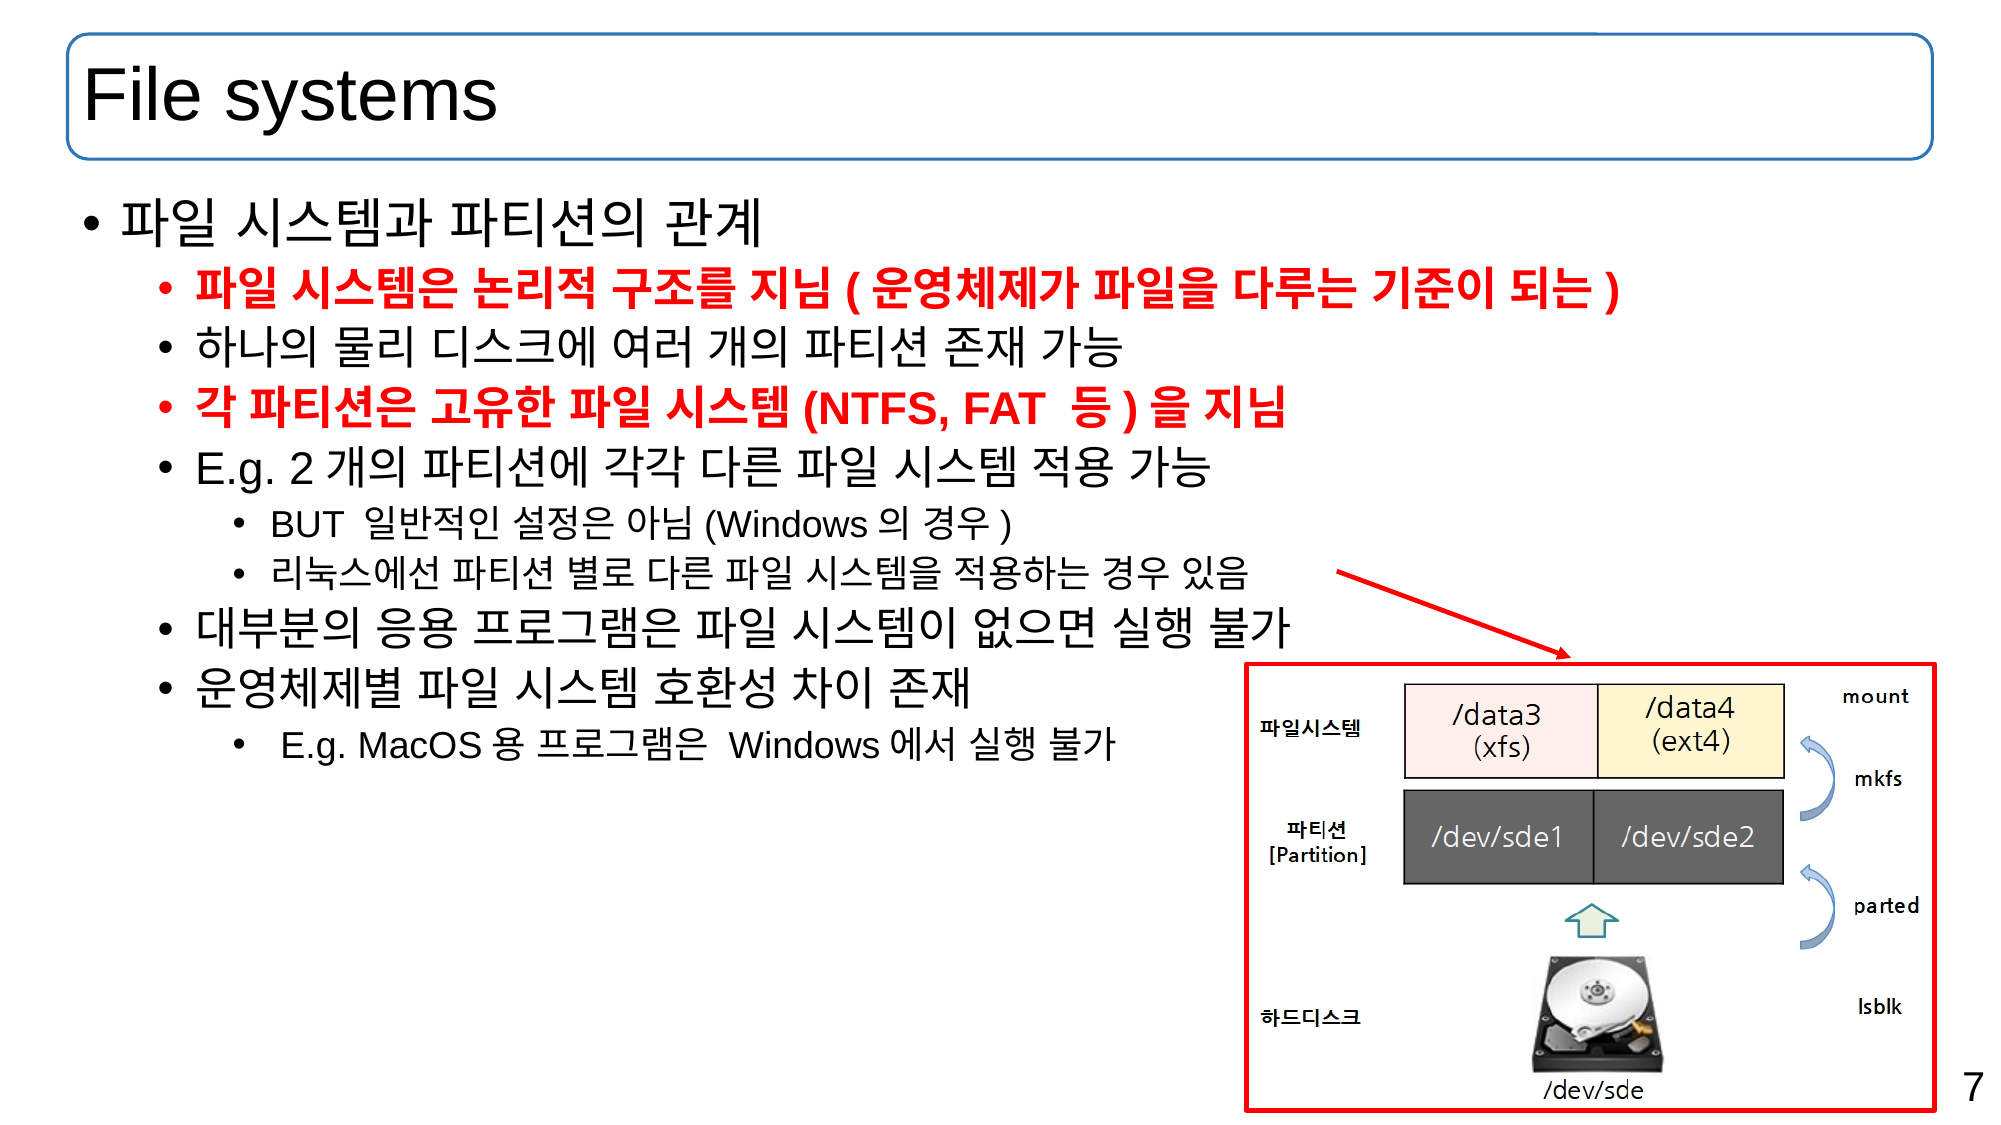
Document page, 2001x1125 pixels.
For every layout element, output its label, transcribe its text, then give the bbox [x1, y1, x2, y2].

title File systems [67, 34, 1933, 160]
list 파일 시스템과 파티션의 관계 파일 시스템은 논리적 구조를 지님(운영체제가 파일을 다루는 기준이 되는) 하나의 물리 디스크에 여러 개의 파티션 존재 가능 각 파티션은 고유한 파일 시스템(NTFS, FAT 등)을 지님 E.g. 2개의 파티션에 각각 다른 파일 시스템 적용 가능 BUT 일반적인 설정은 아님(Windows의 경우) 리눅스에선 파티션 별로 다른 파일 시스템을 적용하는 경우 있음 대부분의 응용 프로그램은 파일 시스템이 없으면 실행 불가 운영체제별 파일 시스템 호환성 차이 존재 E.g. MacOS용 프로그램은 Windows에서 실행 불가 [67, 189, 1933, 1109]
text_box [1336, 571, 1572, 658]
picture [1248, 666, 1932, 1109]
